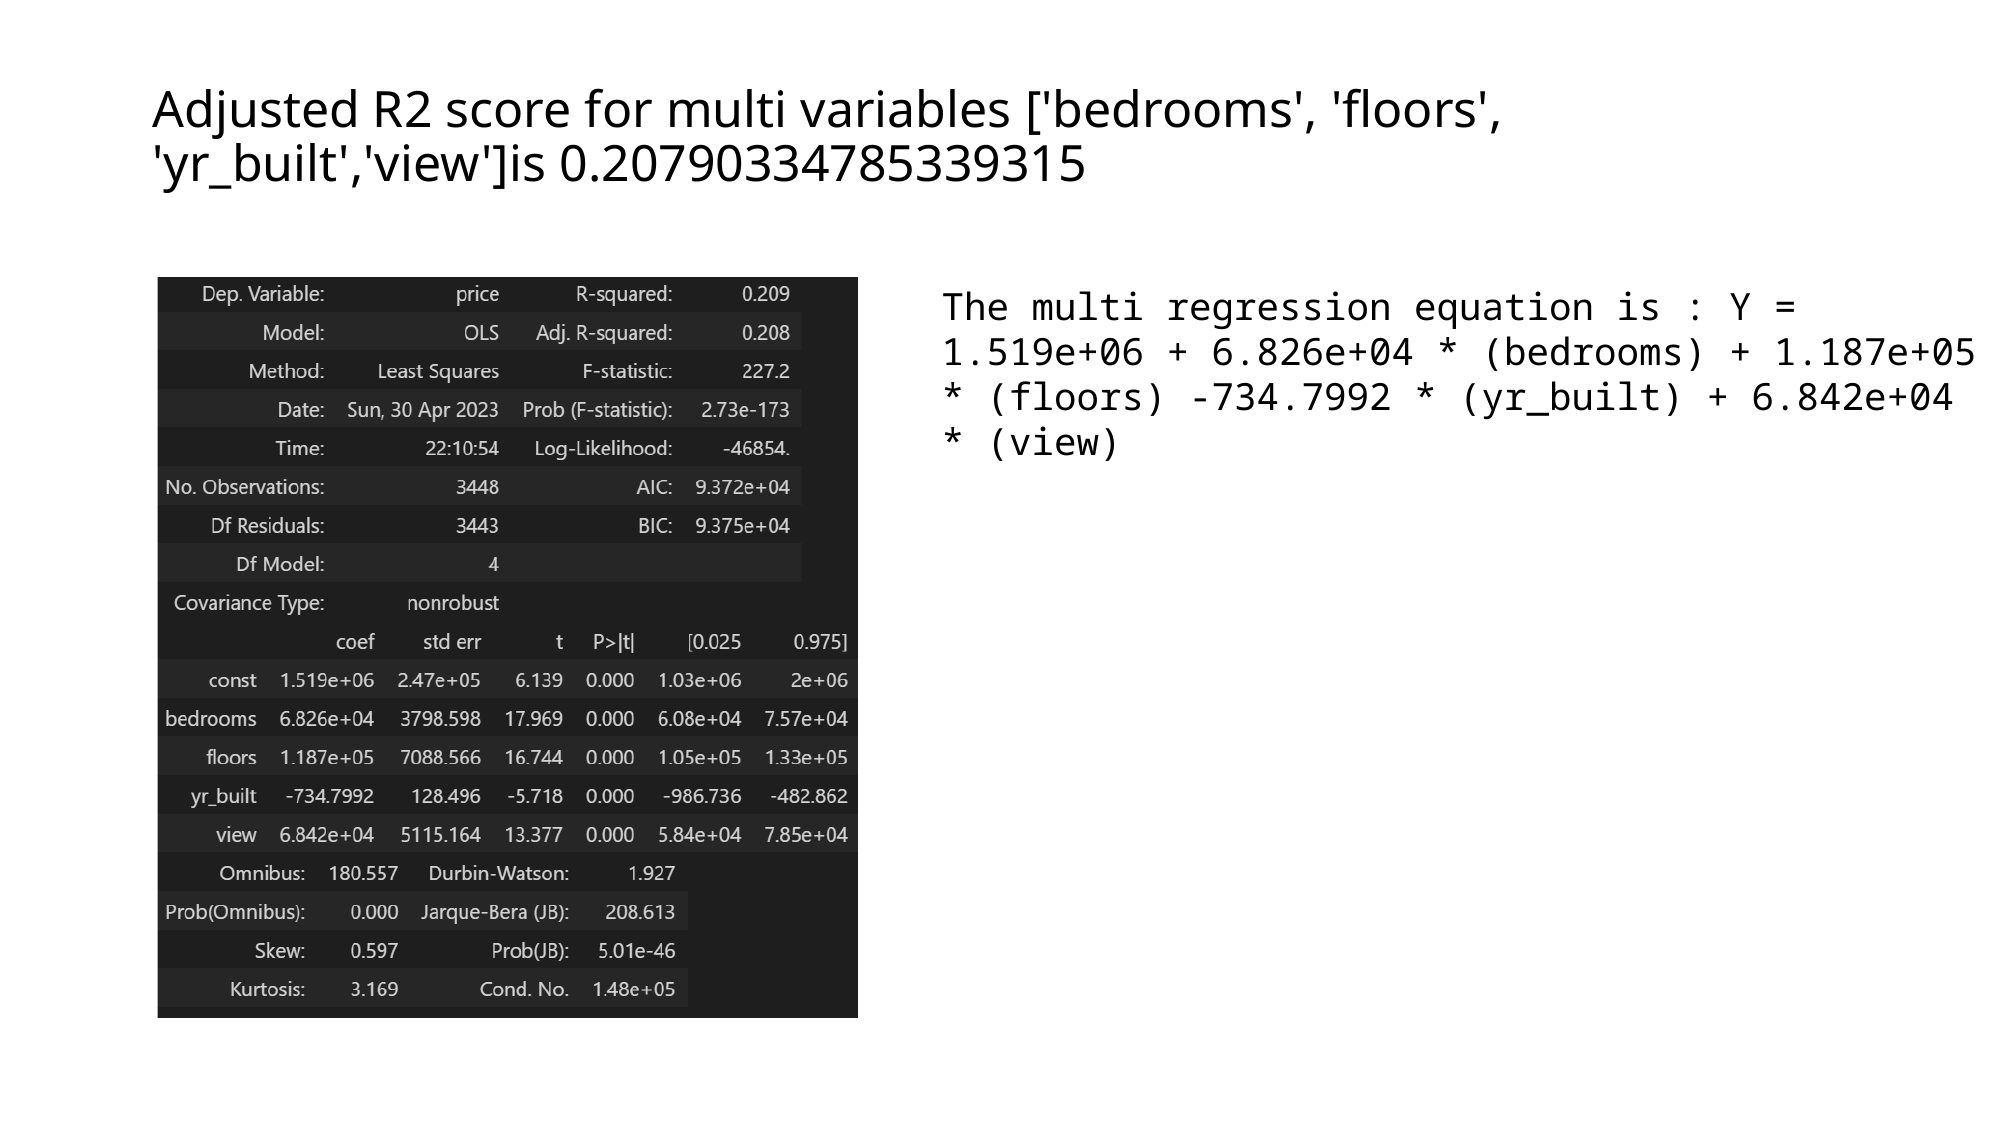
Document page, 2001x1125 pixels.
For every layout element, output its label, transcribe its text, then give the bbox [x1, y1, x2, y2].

text_box The multi regression equation is : Y = 1.519e+06 + 6.826e+04 * (bedrooms) + 1.187e+05 * (floors) -734.7992 * (yr_built) + 6.842e+04 * (view) [926, 275, 2000, 471]
picture [157, 277, 858, 1018]
title Adjusted R2 score for multi variables ['bedrooms', 'floors', 'yr_built','view']is 0.20790334785339315 [137, 59, 1863, 278]
